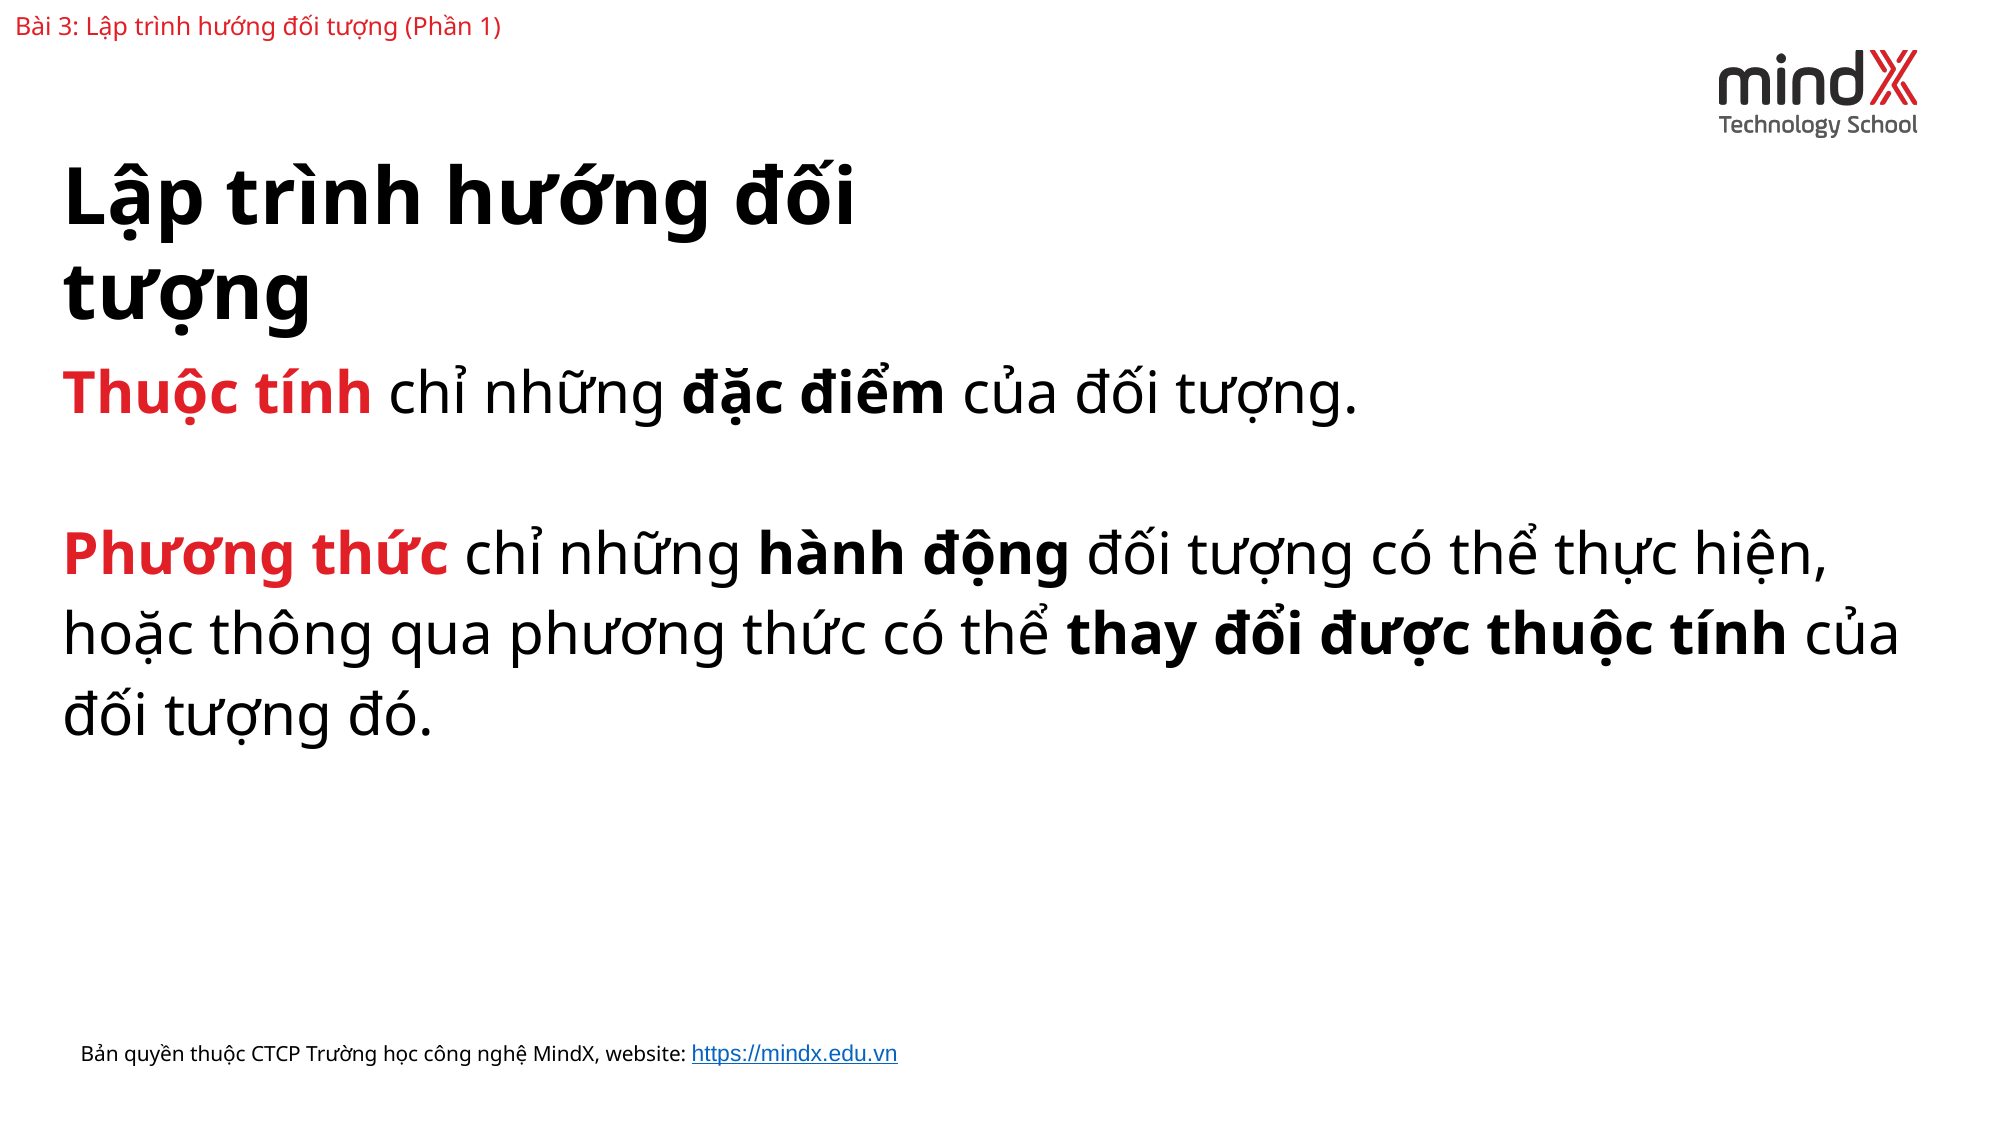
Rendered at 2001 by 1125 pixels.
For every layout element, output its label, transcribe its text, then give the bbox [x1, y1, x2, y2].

text_box Thuộc tính chỉ những đặc điểm của đối tượng. Phương thức chỉ những hành động đối tượng có thể thực hiện, hoặc thông qua phương thức có thể thay đổi được thuộc tính của đối tượng đó. [47, 329, 1928, 762]
text_box Lập trình hướng đối tượng [47, 138, 1122, 344]
text_box Bản quyền thuộc CTCP Trường học công nghệ MindX, website: https://mindx.edu.vn [65, 1026, 1100, 1092]
picture [1719, 50, 1918, 138]
text_box Bài 3: Lập trình hướng đối tượng (Phần 1) [0, 0, 540, 54]
